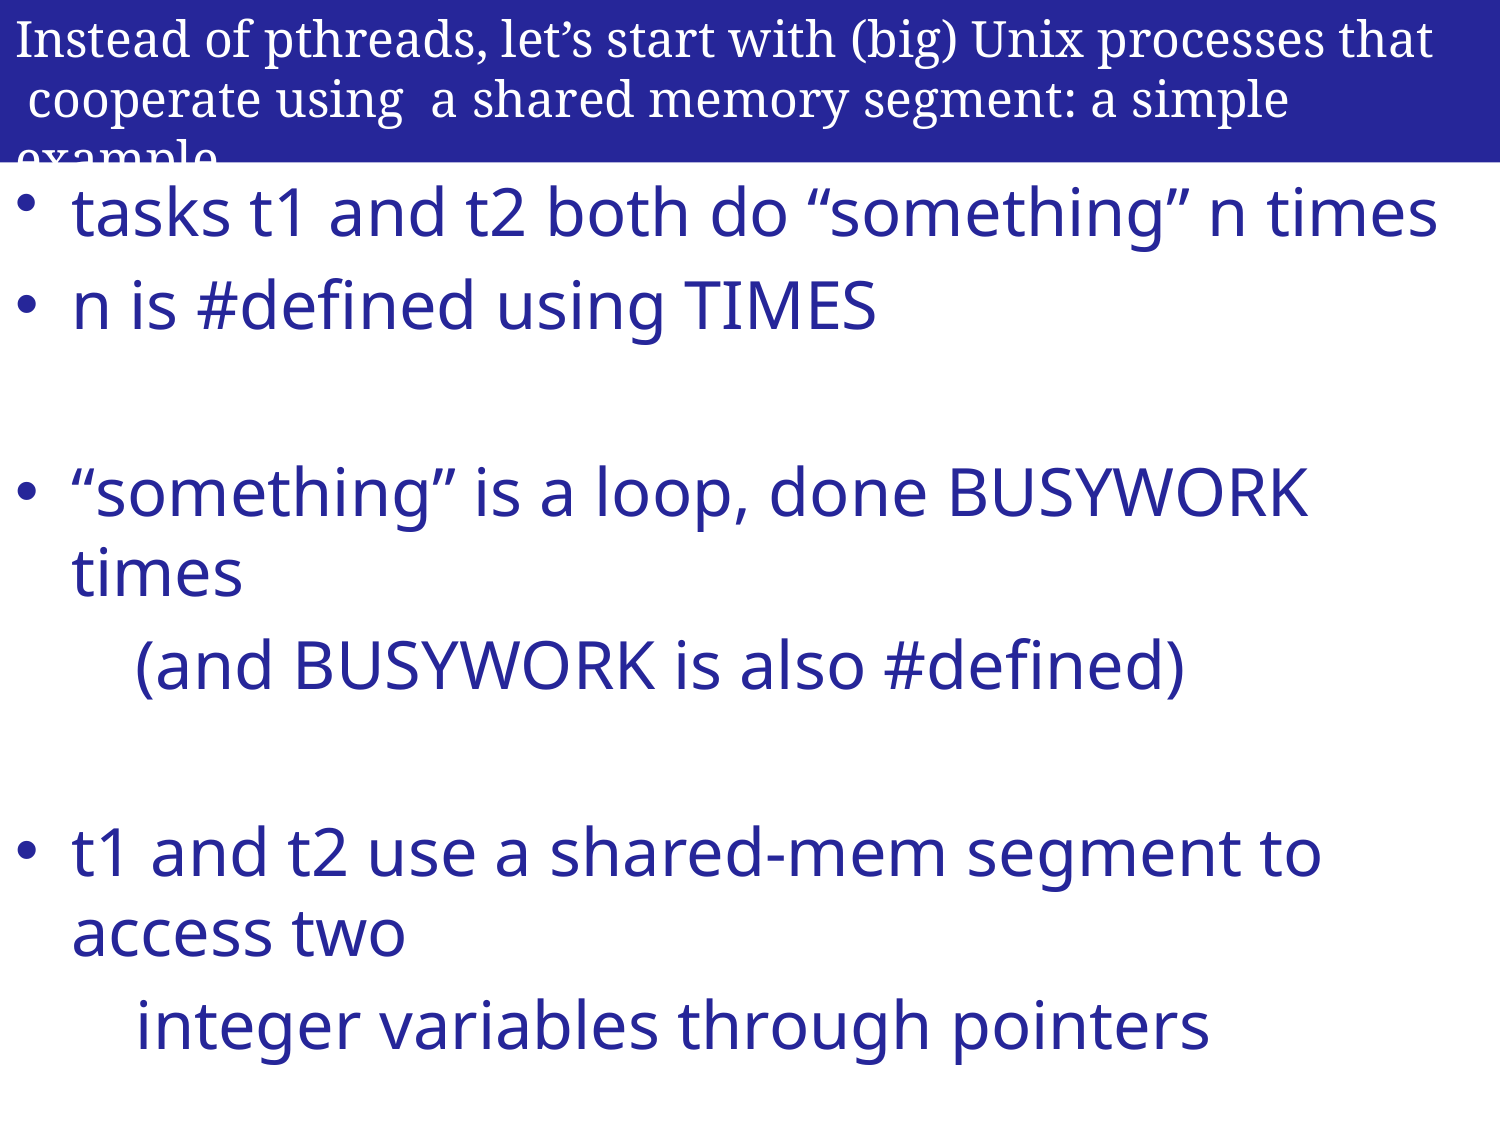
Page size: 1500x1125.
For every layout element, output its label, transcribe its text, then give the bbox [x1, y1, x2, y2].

list tasks t1 and t2 both do “something” n times n is #defined using TIMES “something” is a loop, done BUSYWORK times (and BUSYWORK is also #defined) t1 and t2 use a shared-mem segment to access two integer variables through pointers Processes using a shared-mem segment [0, 162, 1500, 1125]
title Instead of pthreads, let’s start with (big) Unix processes that cooperate using a shared memory segment: a simple example [0, 0, 1500, 162]
